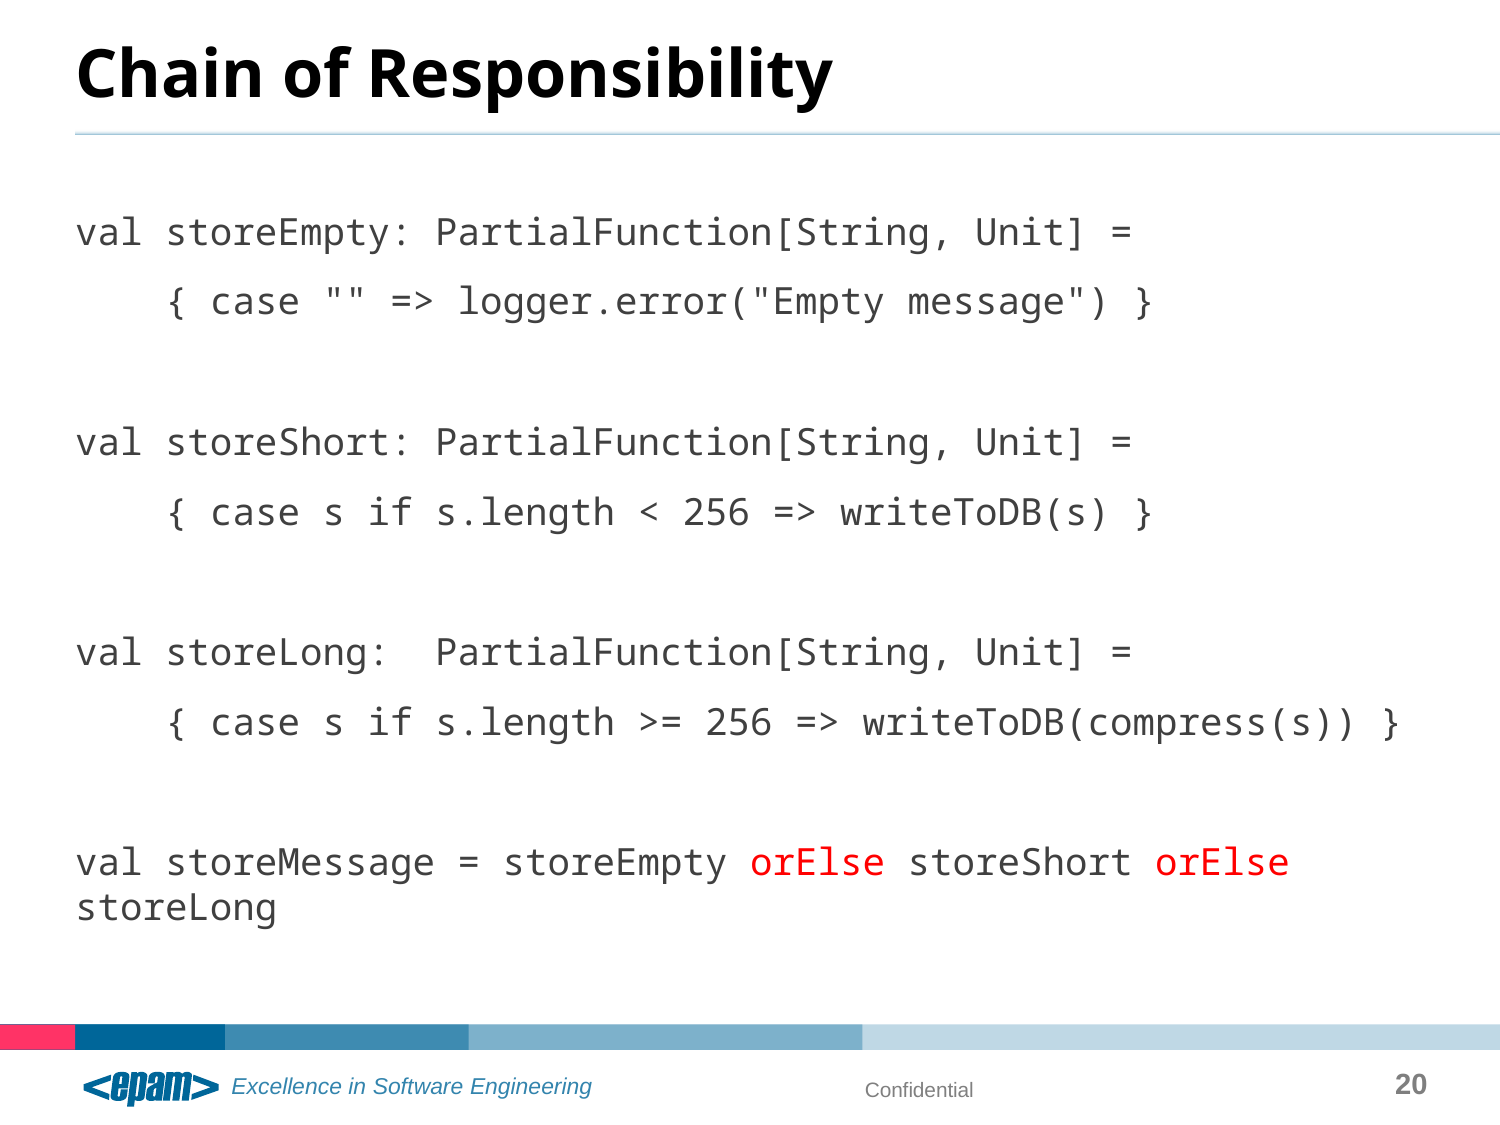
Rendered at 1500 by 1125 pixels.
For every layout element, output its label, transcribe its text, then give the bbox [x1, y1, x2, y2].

slide_number 20 [1348, 1065, 1428, 1125]
footer Confidential [849, 1069, 1348, 1125]
title Chain of Responsibility [75, 45, 1500, 135]
list val storeEmpty: PartialFunction[String, Unit] = { case "" => logger.error("Empty message") } val storeShort: PartialFunction[String, Unit] = { case s if s.length < 256 => writeToDB(s) } val storeLong: PartialFunction[String, Unit] = { case s if s.length >= 256 => writeToDB(compress(s)) } val storeMessage = storeEmpty orElse storeShort orElse storeLong [60, 200, 1440, 1000]
